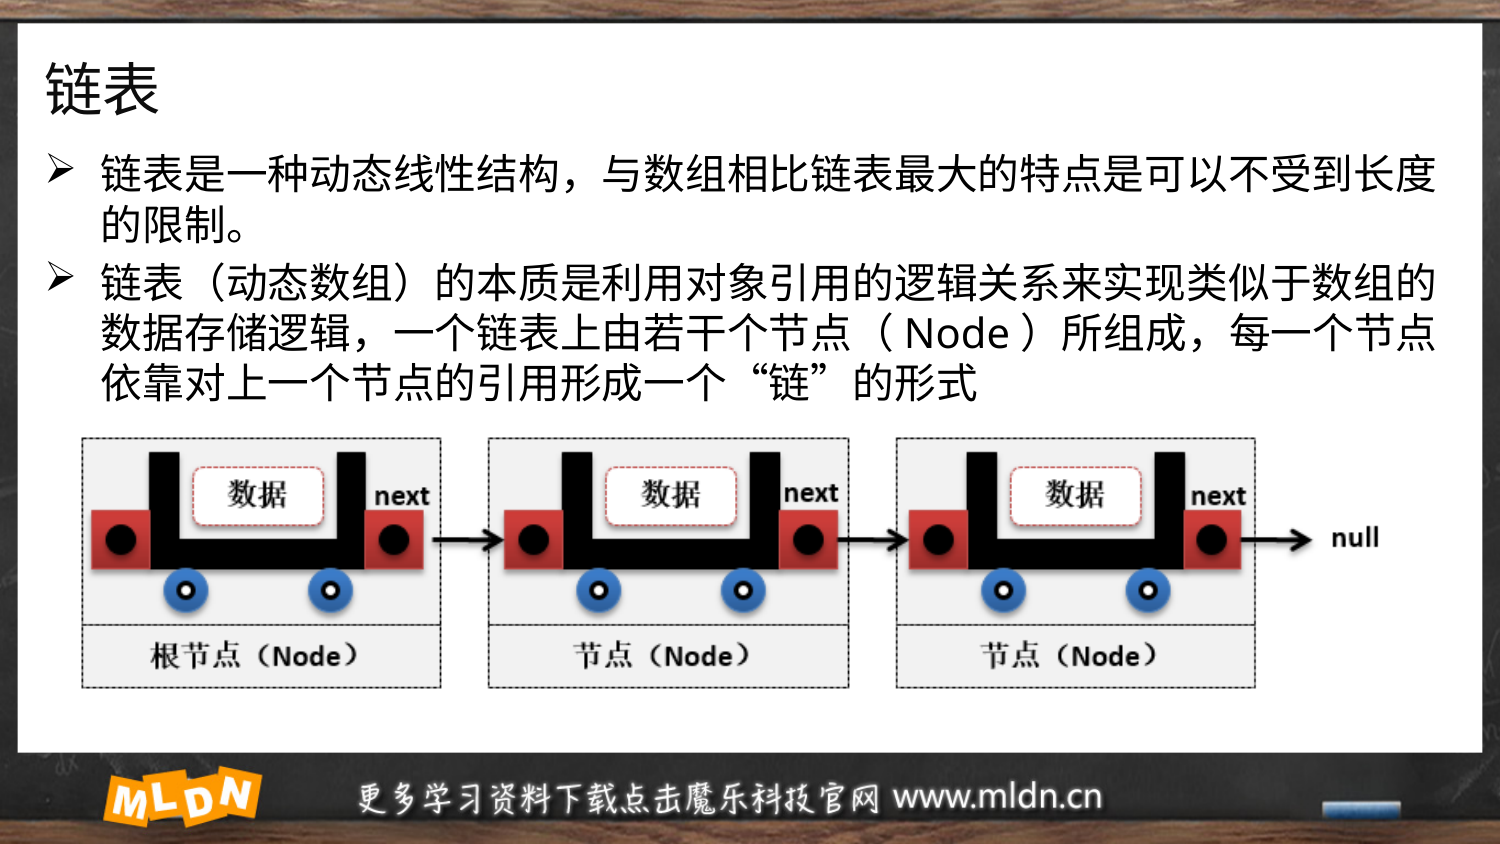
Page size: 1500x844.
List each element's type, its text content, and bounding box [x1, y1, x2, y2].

title 链表 [29, 34, 1471, 140]
list 链表是一种动态线性结构，与数组相比链表最大的特点是可以不受到长度的限制。 链表（动态数组）的本质是利用对象引用的逻辑关系来实现类似于数组的数据存储逻辑，一个链表上由若干个节点（Node）所组成，每一个节点依靠对上一个节点的引用形成一个“链”的形式 [29, 140, 1471, 729]
picture [0, 0, 1500, 844]
